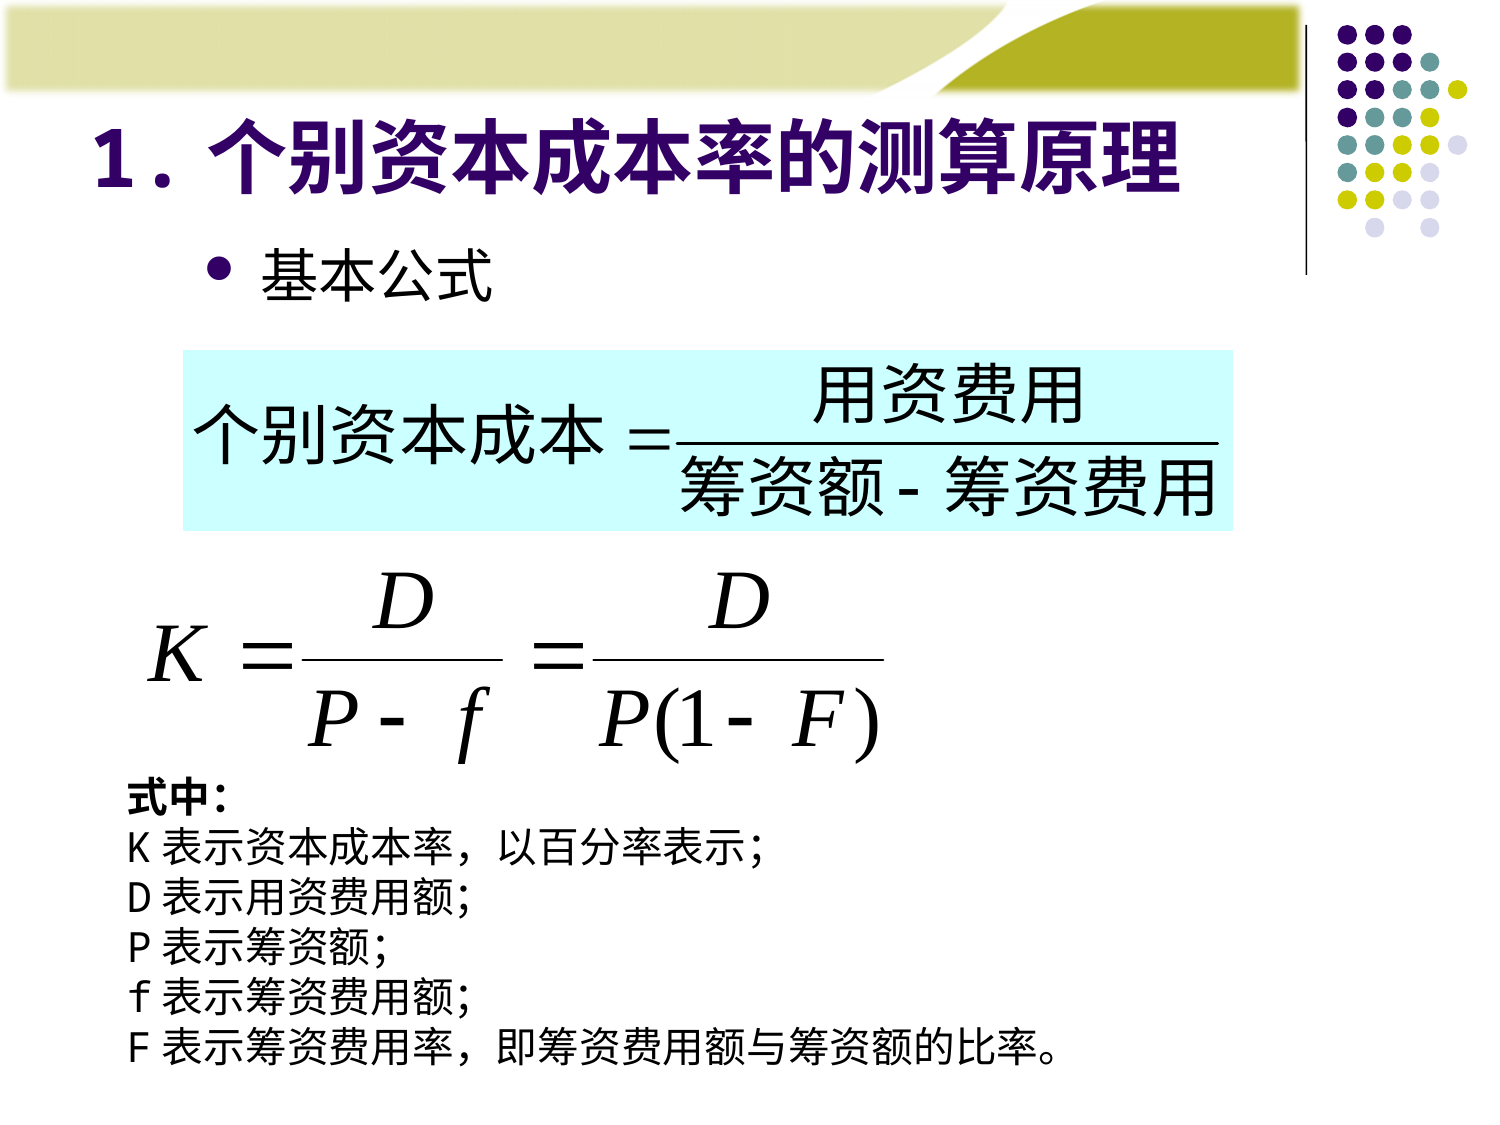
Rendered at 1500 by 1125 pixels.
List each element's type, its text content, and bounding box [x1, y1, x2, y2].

picture [0, 0, 1309, 101]
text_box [182, 349, 1233, 531]
list 基本公式 [189, 231, 1500, 1036]
text_box 1.个别资本成本率的测算原理 [75, 54, 1313, 256]
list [138, 554, 894, 775]
text_box 式中： K表示资本成本率，以百分率表示； D表示用资费用额； P表示筹资额； f表示筹资费用额； F表示筹资费用率，即筹资费用额与筹资额的比率。 [112, 763, 1400, 1079]
